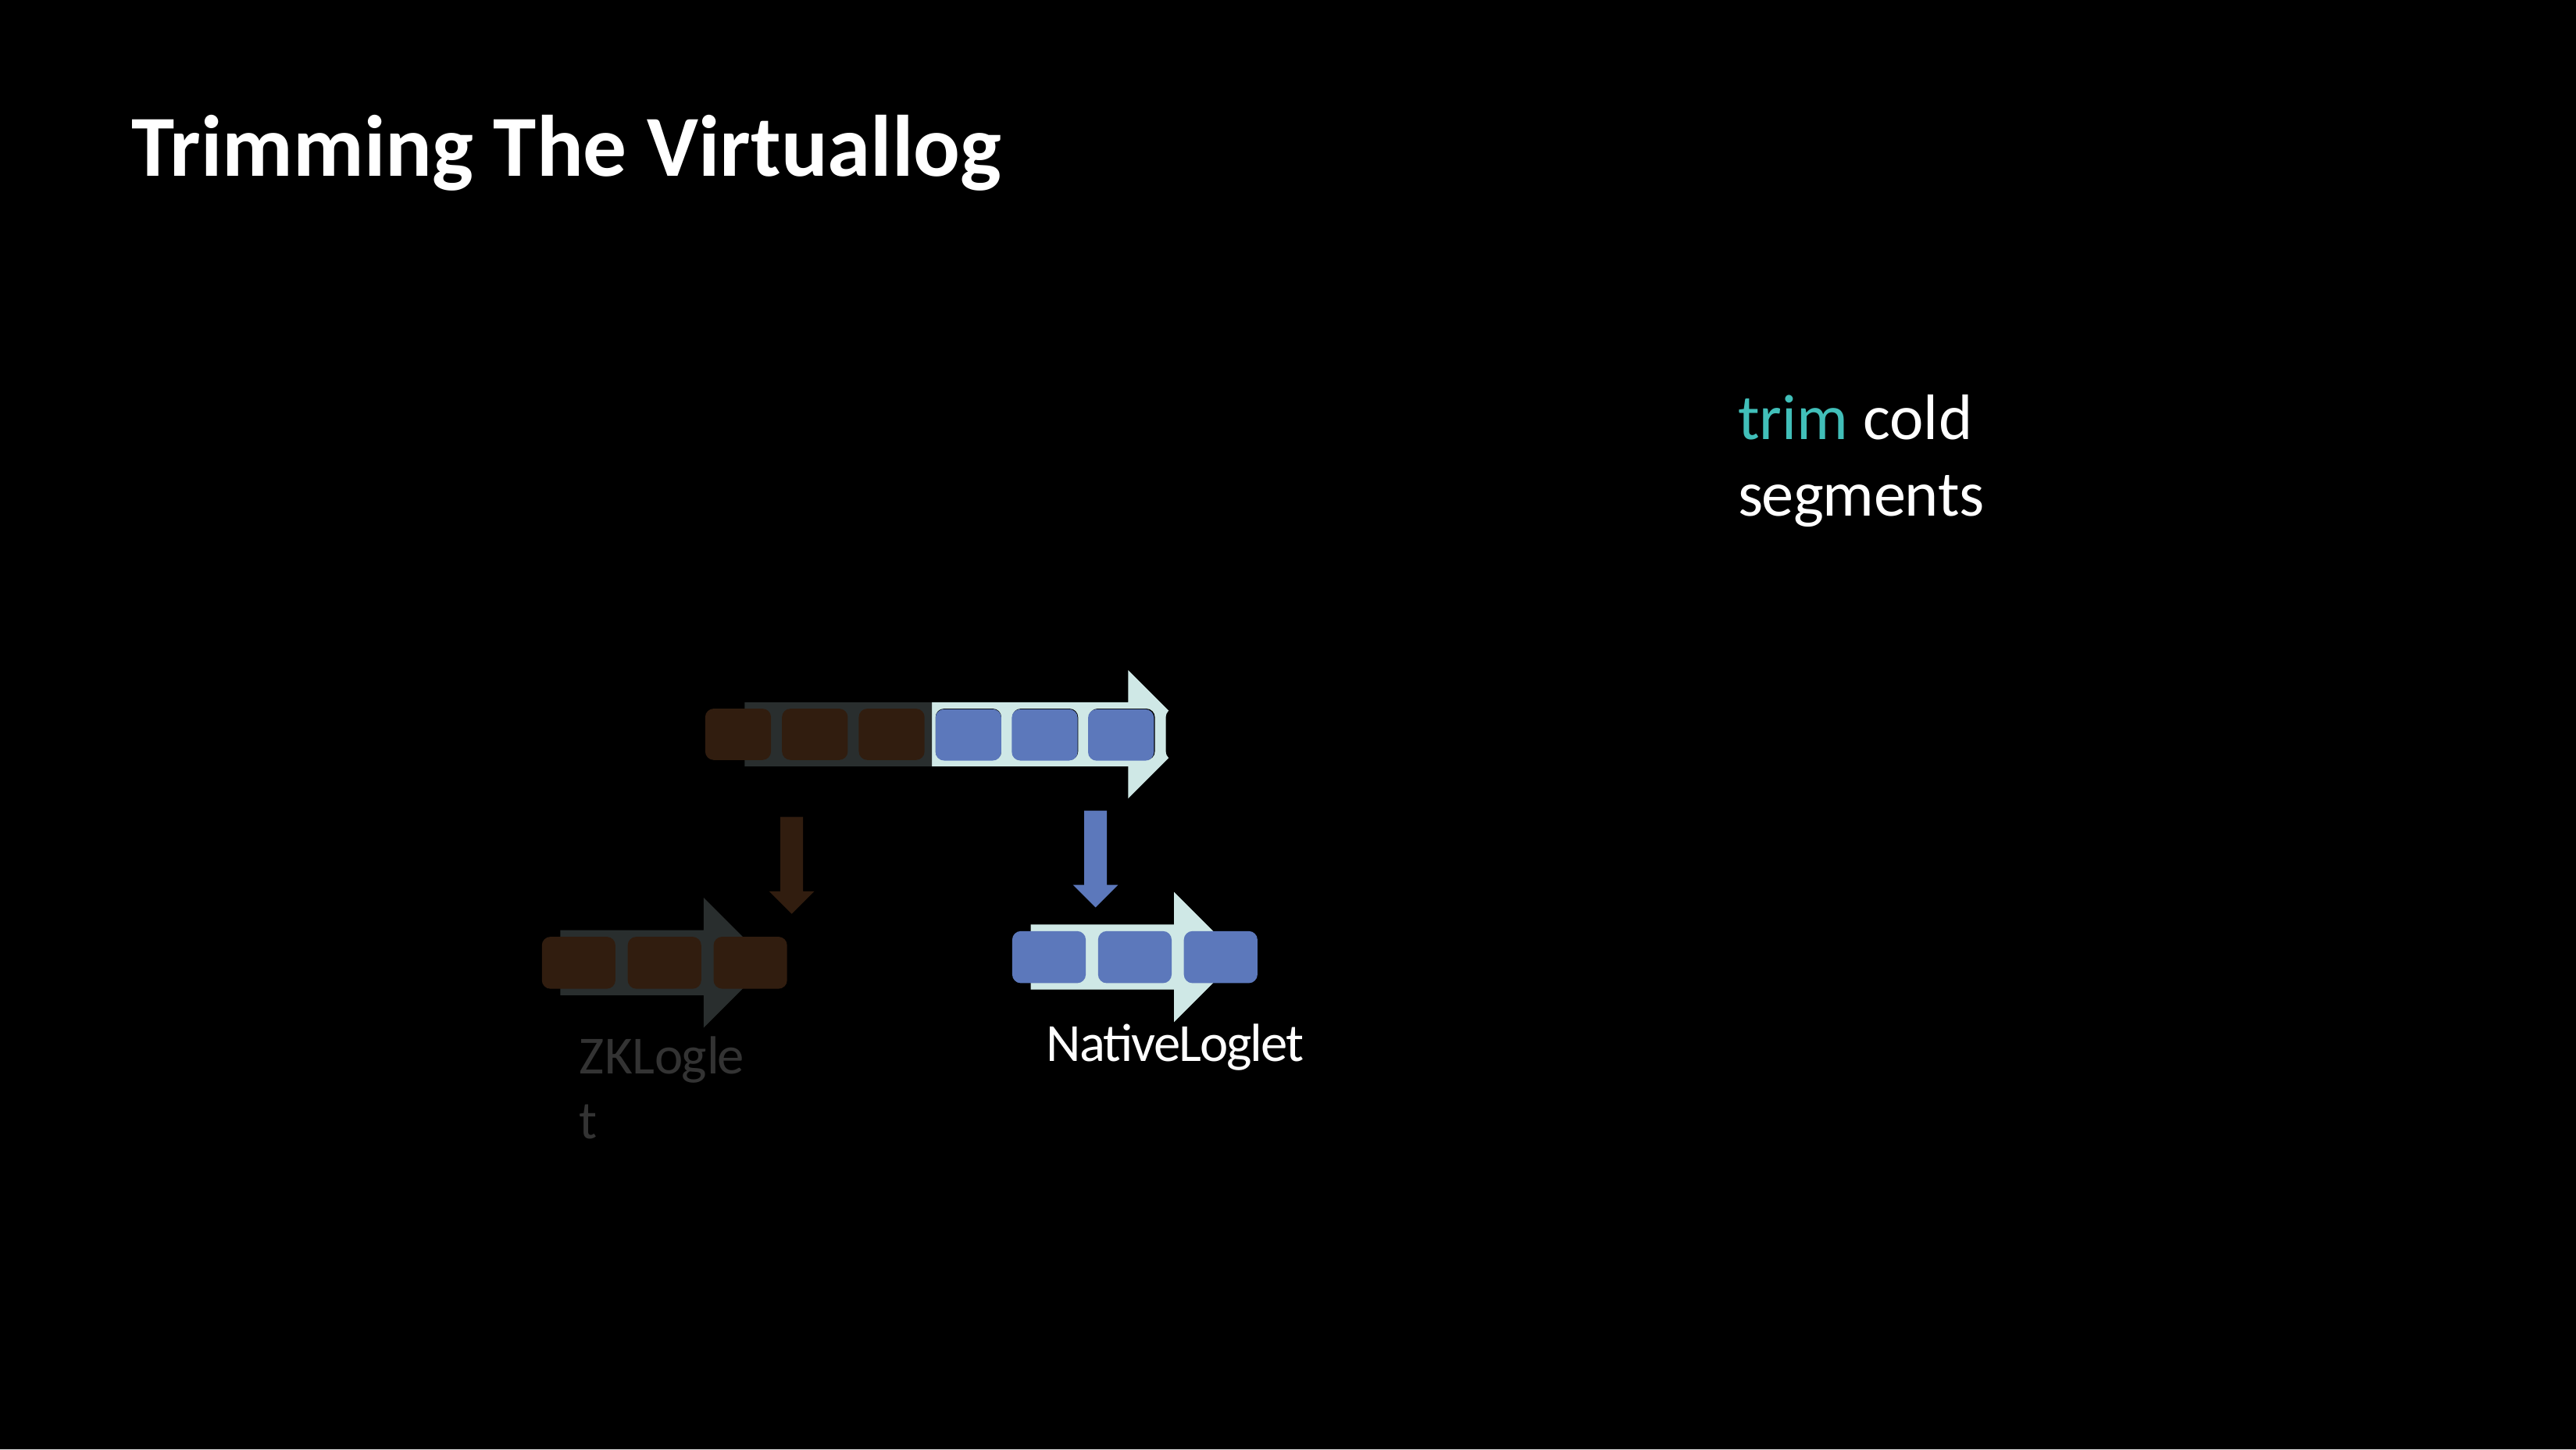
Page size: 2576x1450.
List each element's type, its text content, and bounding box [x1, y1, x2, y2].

text_box trim cold segments [1736, 373, 2214, 530]
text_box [478, 645, 1002, 1170]
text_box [1005, 670, 1233, 799]
text_box NativeLoglet [1044, 1006, 1306, 1073]
title Trimming The Virtuallog [130, 87, 1193, 331]
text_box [1011, 810, 1258, 1023]
